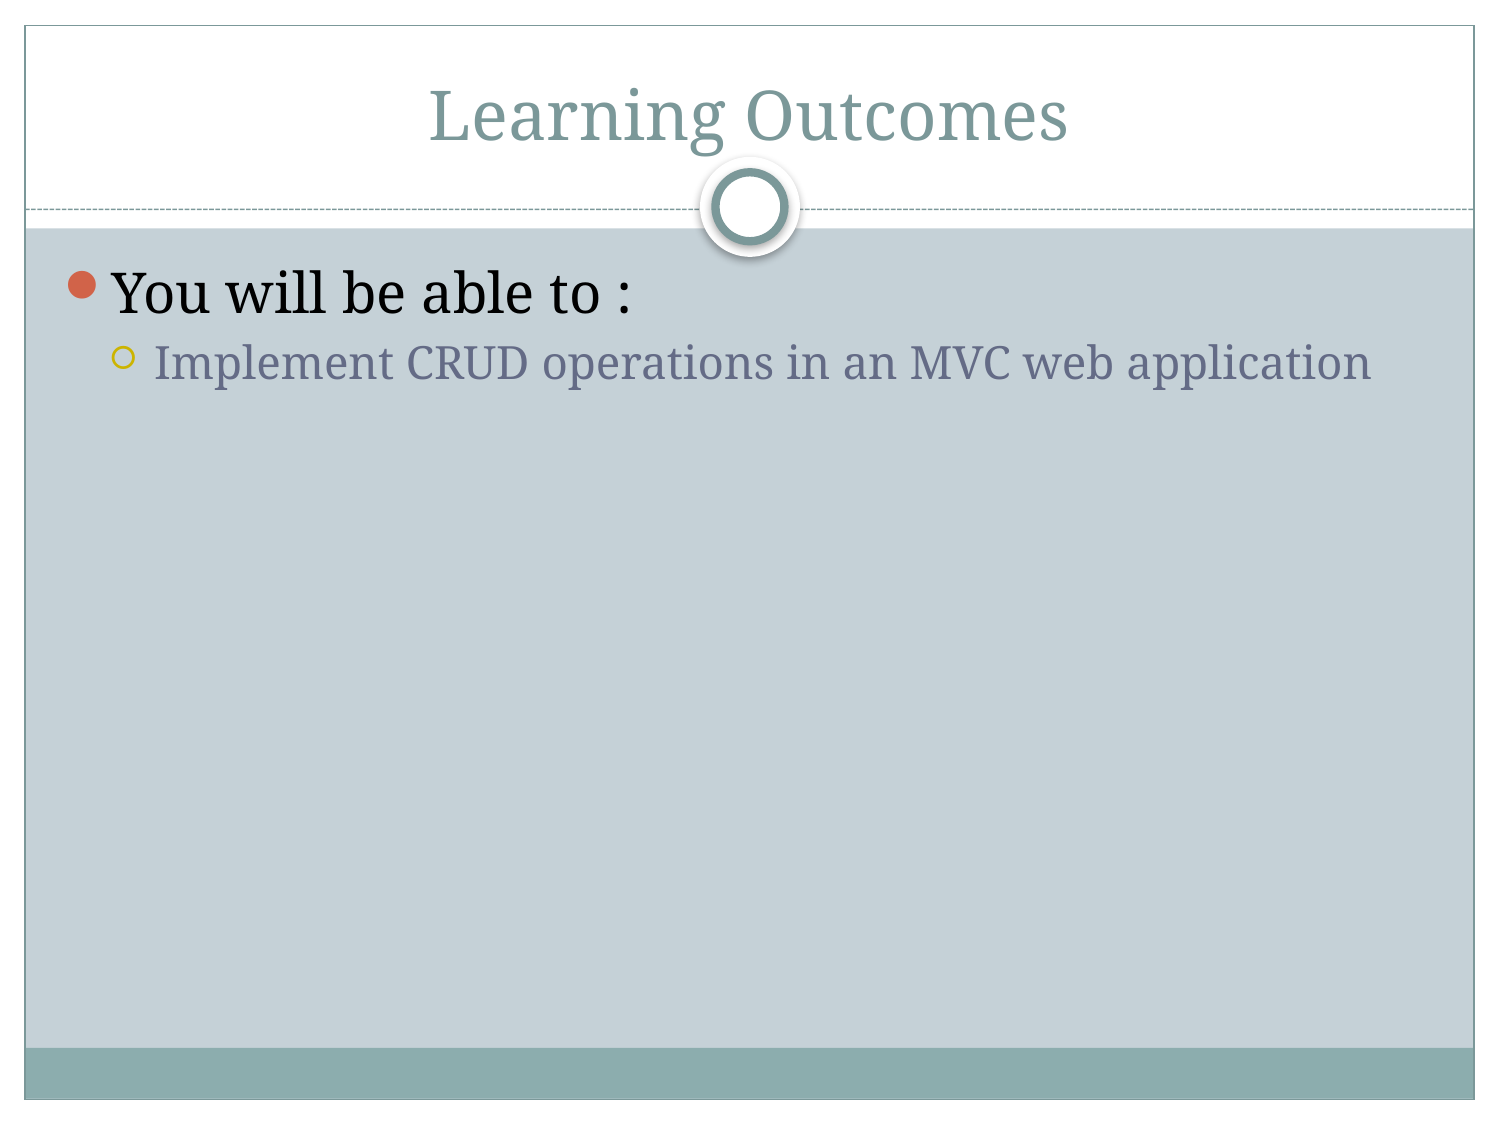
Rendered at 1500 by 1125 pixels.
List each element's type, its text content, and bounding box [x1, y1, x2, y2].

list You will be able to : Implement CRUD operations in an MVC web application [49, 249, 1450, 1005]
title Learning Outcomes [49, 37, 1450, 162]
